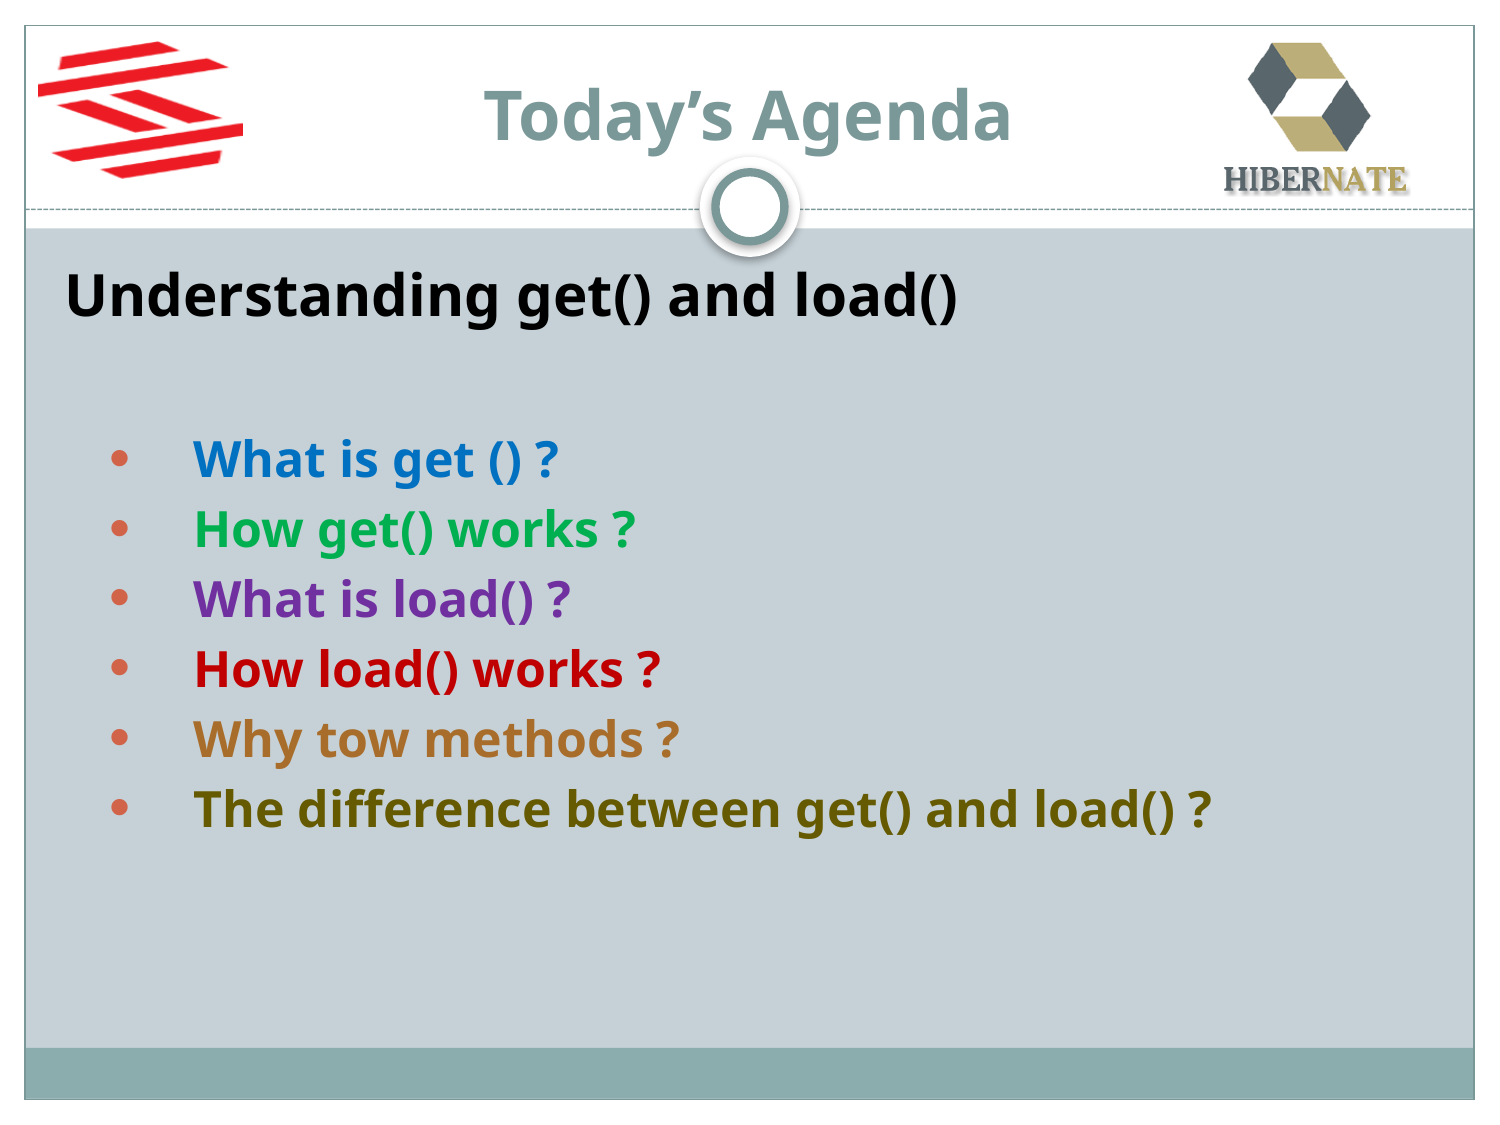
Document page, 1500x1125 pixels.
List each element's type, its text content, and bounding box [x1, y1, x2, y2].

picture [1223, 42, 1411, 197]
picture [37, 40, 243, 185]
list Understanding get() and load() What is get () ? How get() works ? What is load() ? How load() works ? Why tow methods ? The difference between get() and load() ? [49, 250, 1445, 1047]
title Today’s Agenda [237, 37, 1450, 162]
